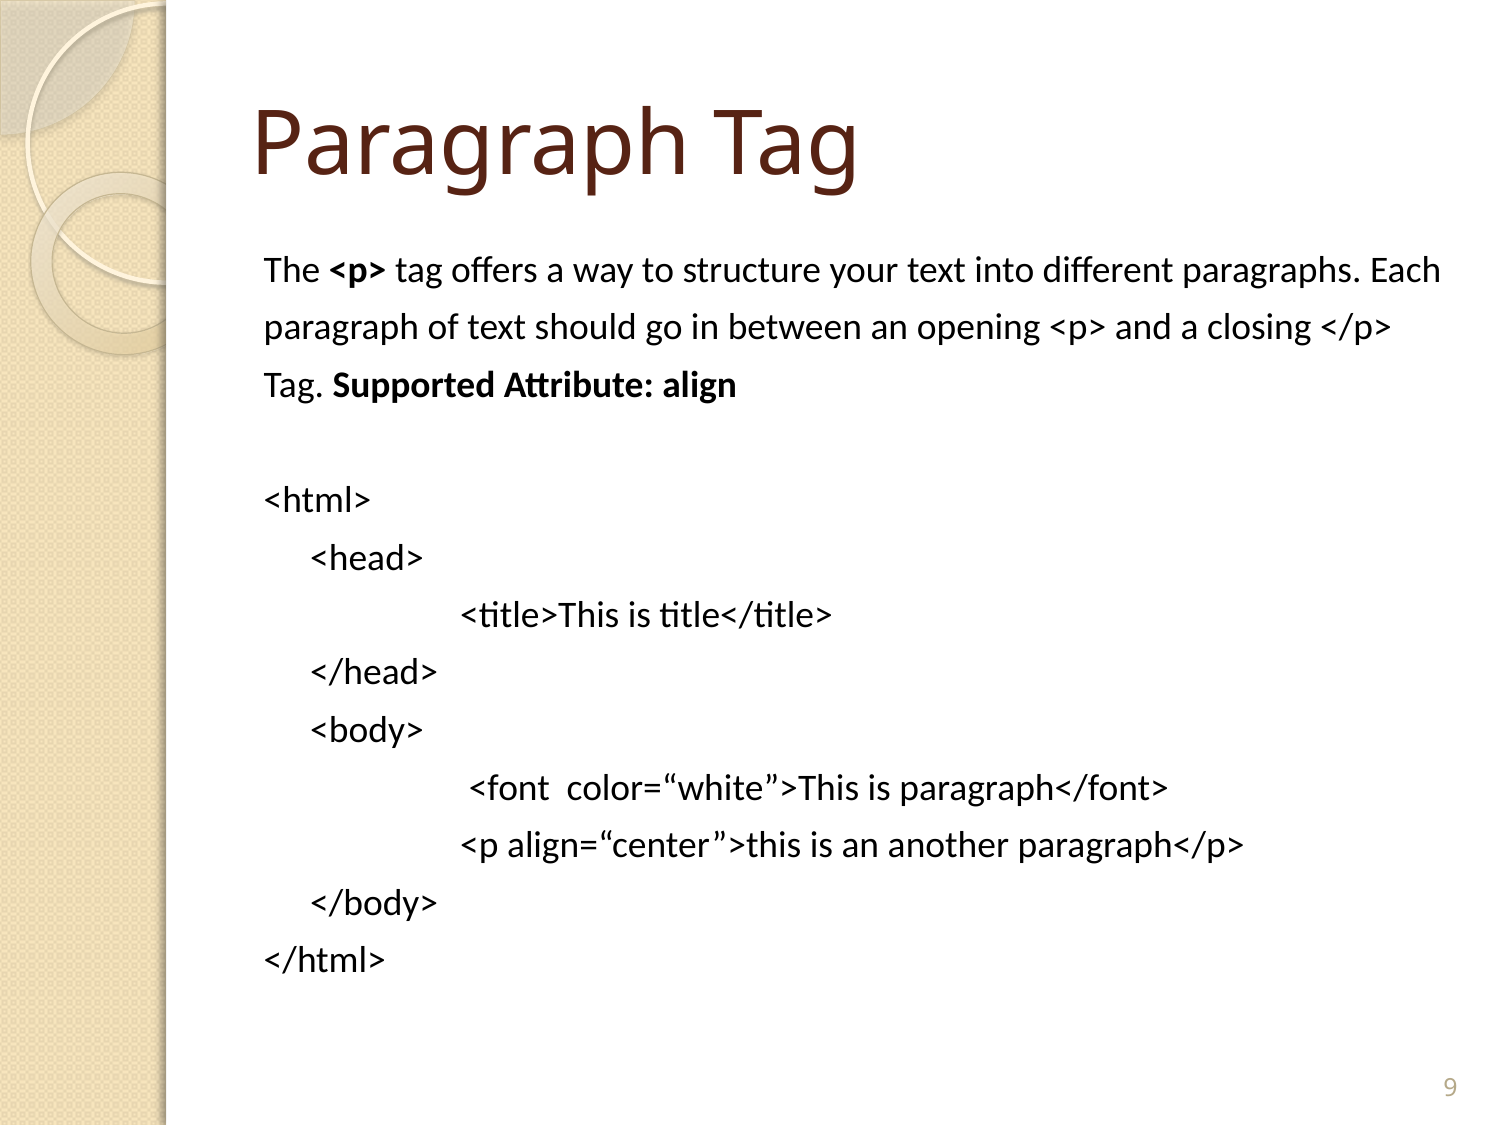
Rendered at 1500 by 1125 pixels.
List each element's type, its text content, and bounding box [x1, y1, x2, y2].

slide_number 9 [1413, 1034, 1488, 1113]
list The <p> tag offers a way to structure your text into different paragraphs. Each paragraph of text should go in between an opening <p> and a closing </p> Tag. Supported Attribute: align <html> <head> <title>This is title</title> </head> <body> <font color=“white”>This is paragraph</font> <p align=“center”>this is an another paragraph</p> </body> </html> [235, 237, 1466, 1025]
title Paragraph Tag [235, 45, 1466, 233]
